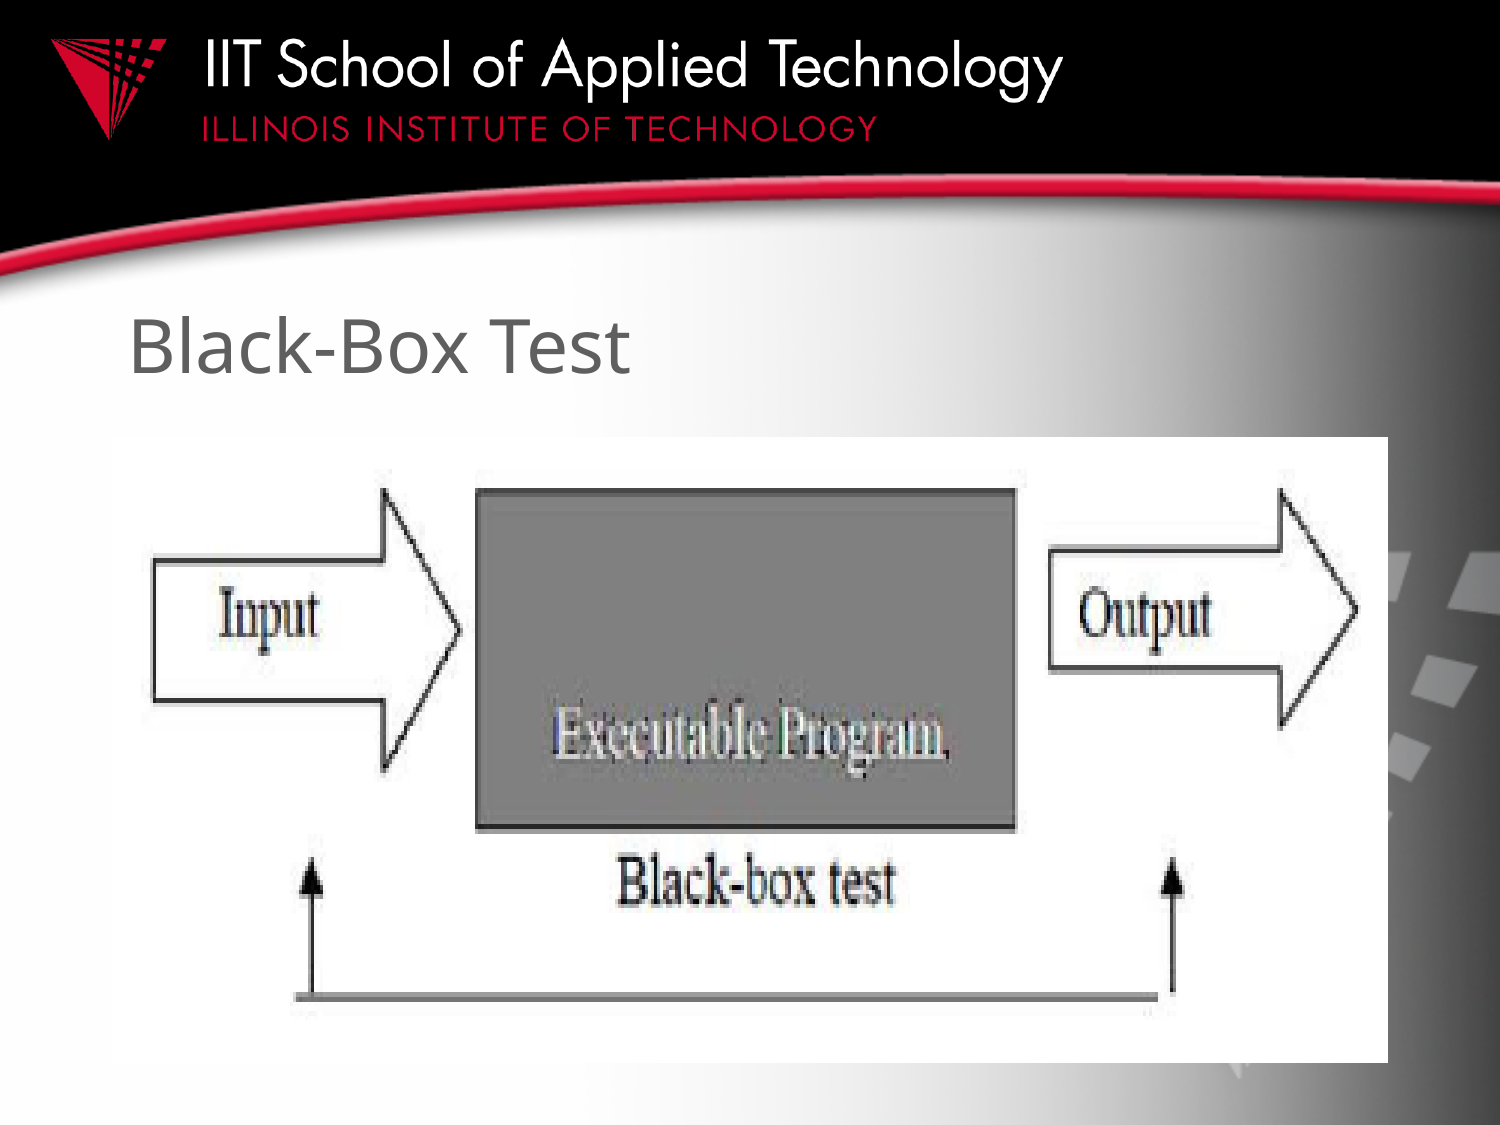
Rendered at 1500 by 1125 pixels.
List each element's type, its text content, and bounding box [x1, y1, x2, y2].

picture [0, 0, 1500, 1125]
title Black-Box Test [112, 249, 1388, 437]
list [112, 437, 1388, 1063]
